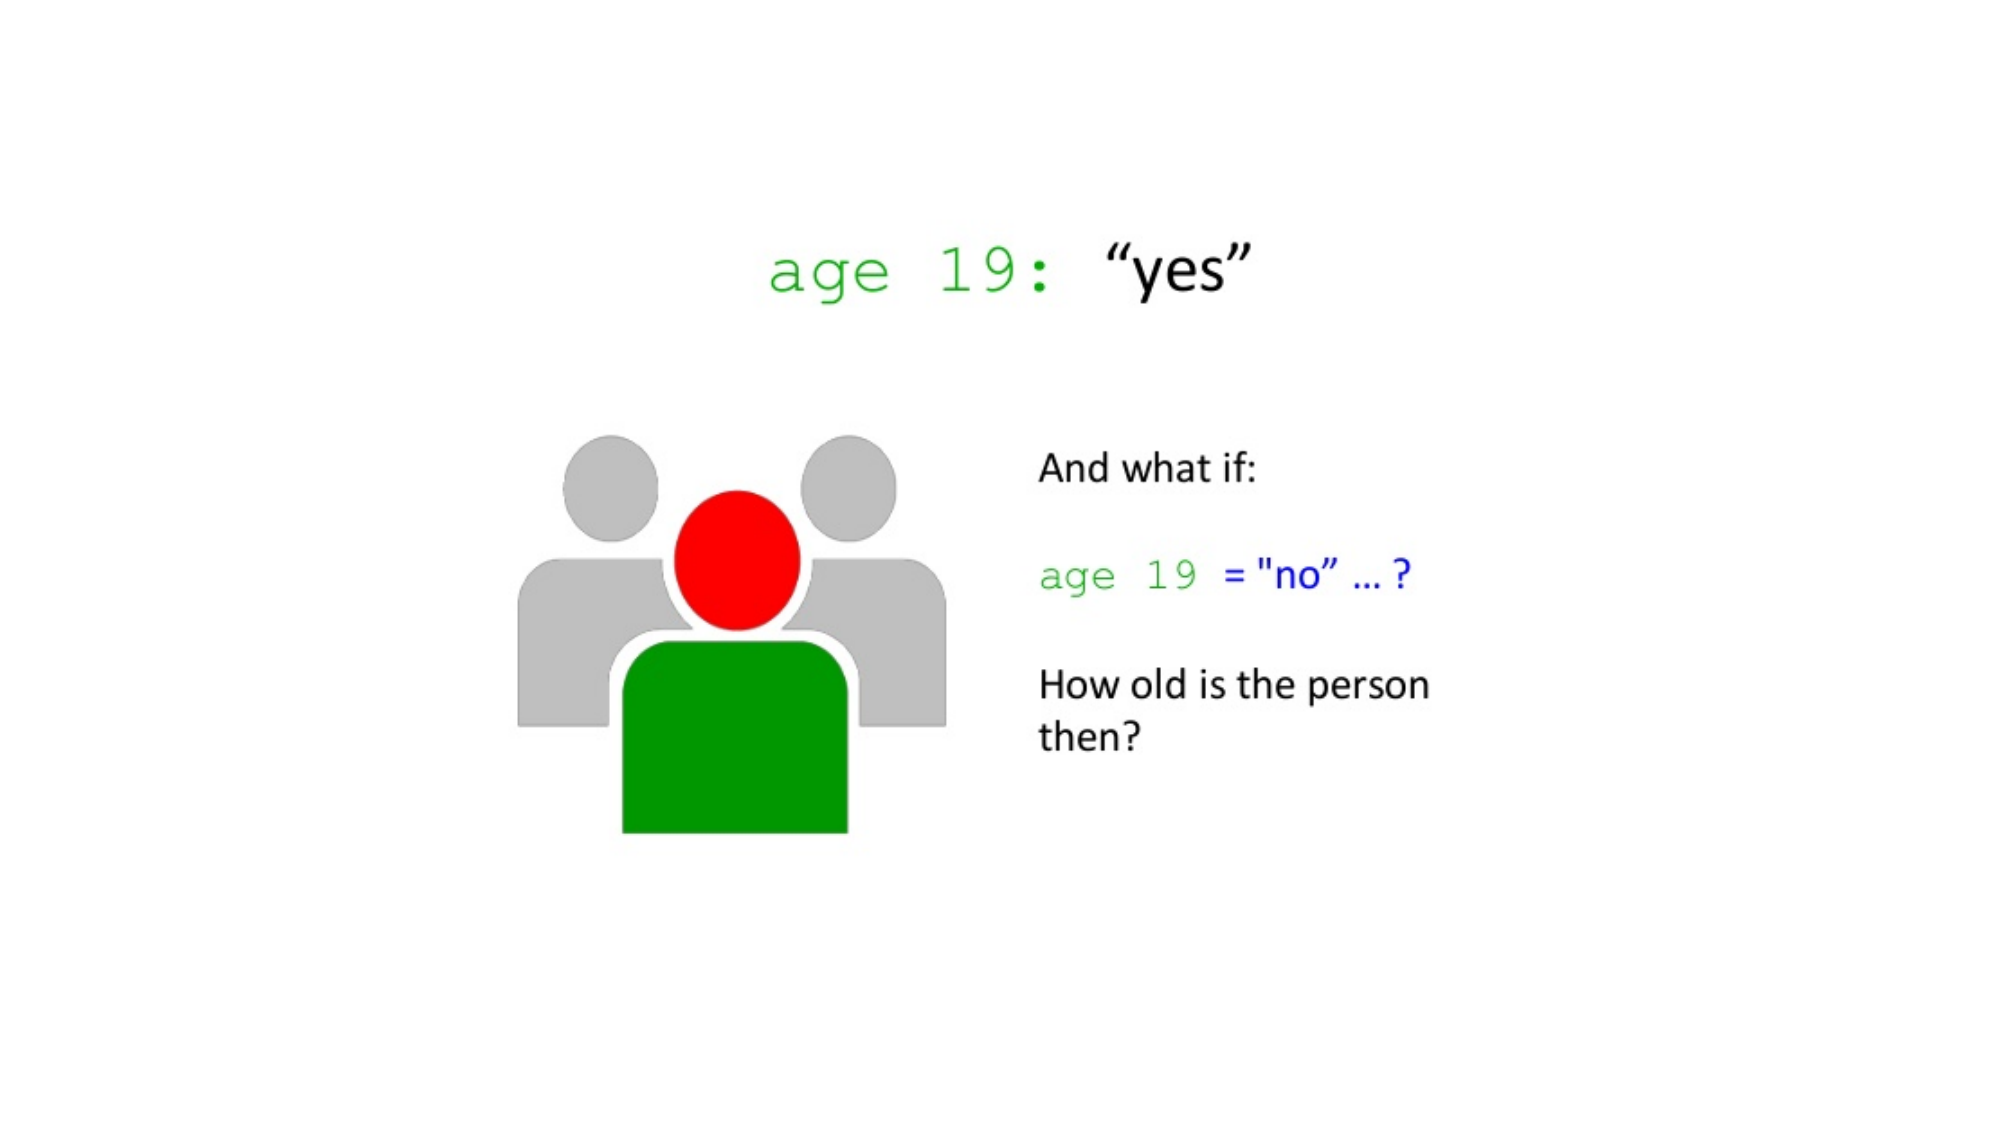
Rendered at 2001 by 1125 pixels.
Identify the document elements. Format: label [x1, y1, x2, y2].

picture [436, 163, 1587, 1027]
